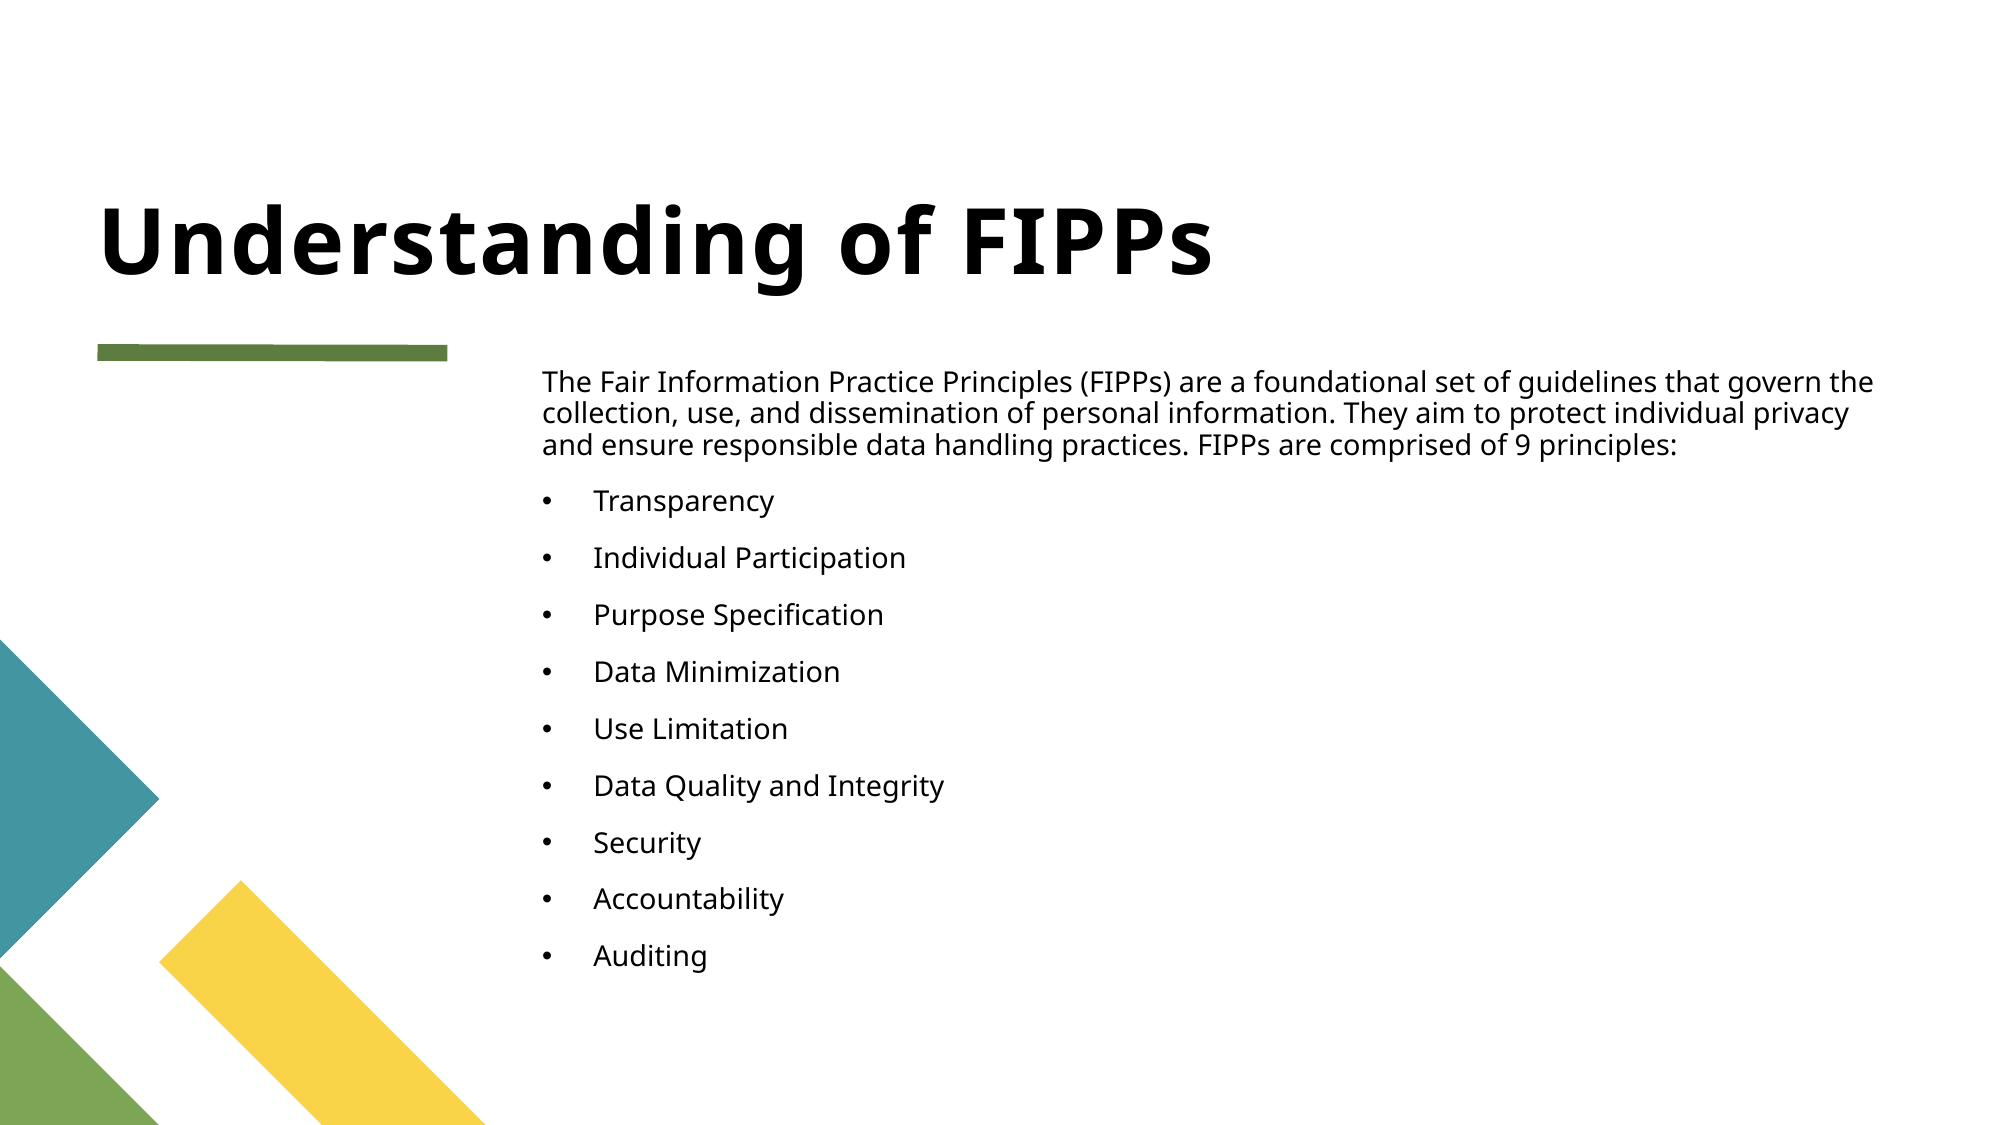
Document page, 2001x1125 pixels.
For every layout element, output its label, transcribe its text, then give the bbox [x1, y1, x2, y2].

title Understanding of FIPPs [97, 16, 1882, 293]
list The Fair Information Practice Principles (FIPPs) are a foundational set of guidelines that govern the collection, use, and dissemination of personal information. They aim to protect individual privacy and ensure responsible data handling practices. FIPPs are comprised of 9 principles: Transparency Individual Participation Purpose Specification Data Minimization Use Limitation Data Quality and Integrity Security Accountability Auditing [542, 270, 1882, 982]
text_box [0, 639, 486, 1125]
